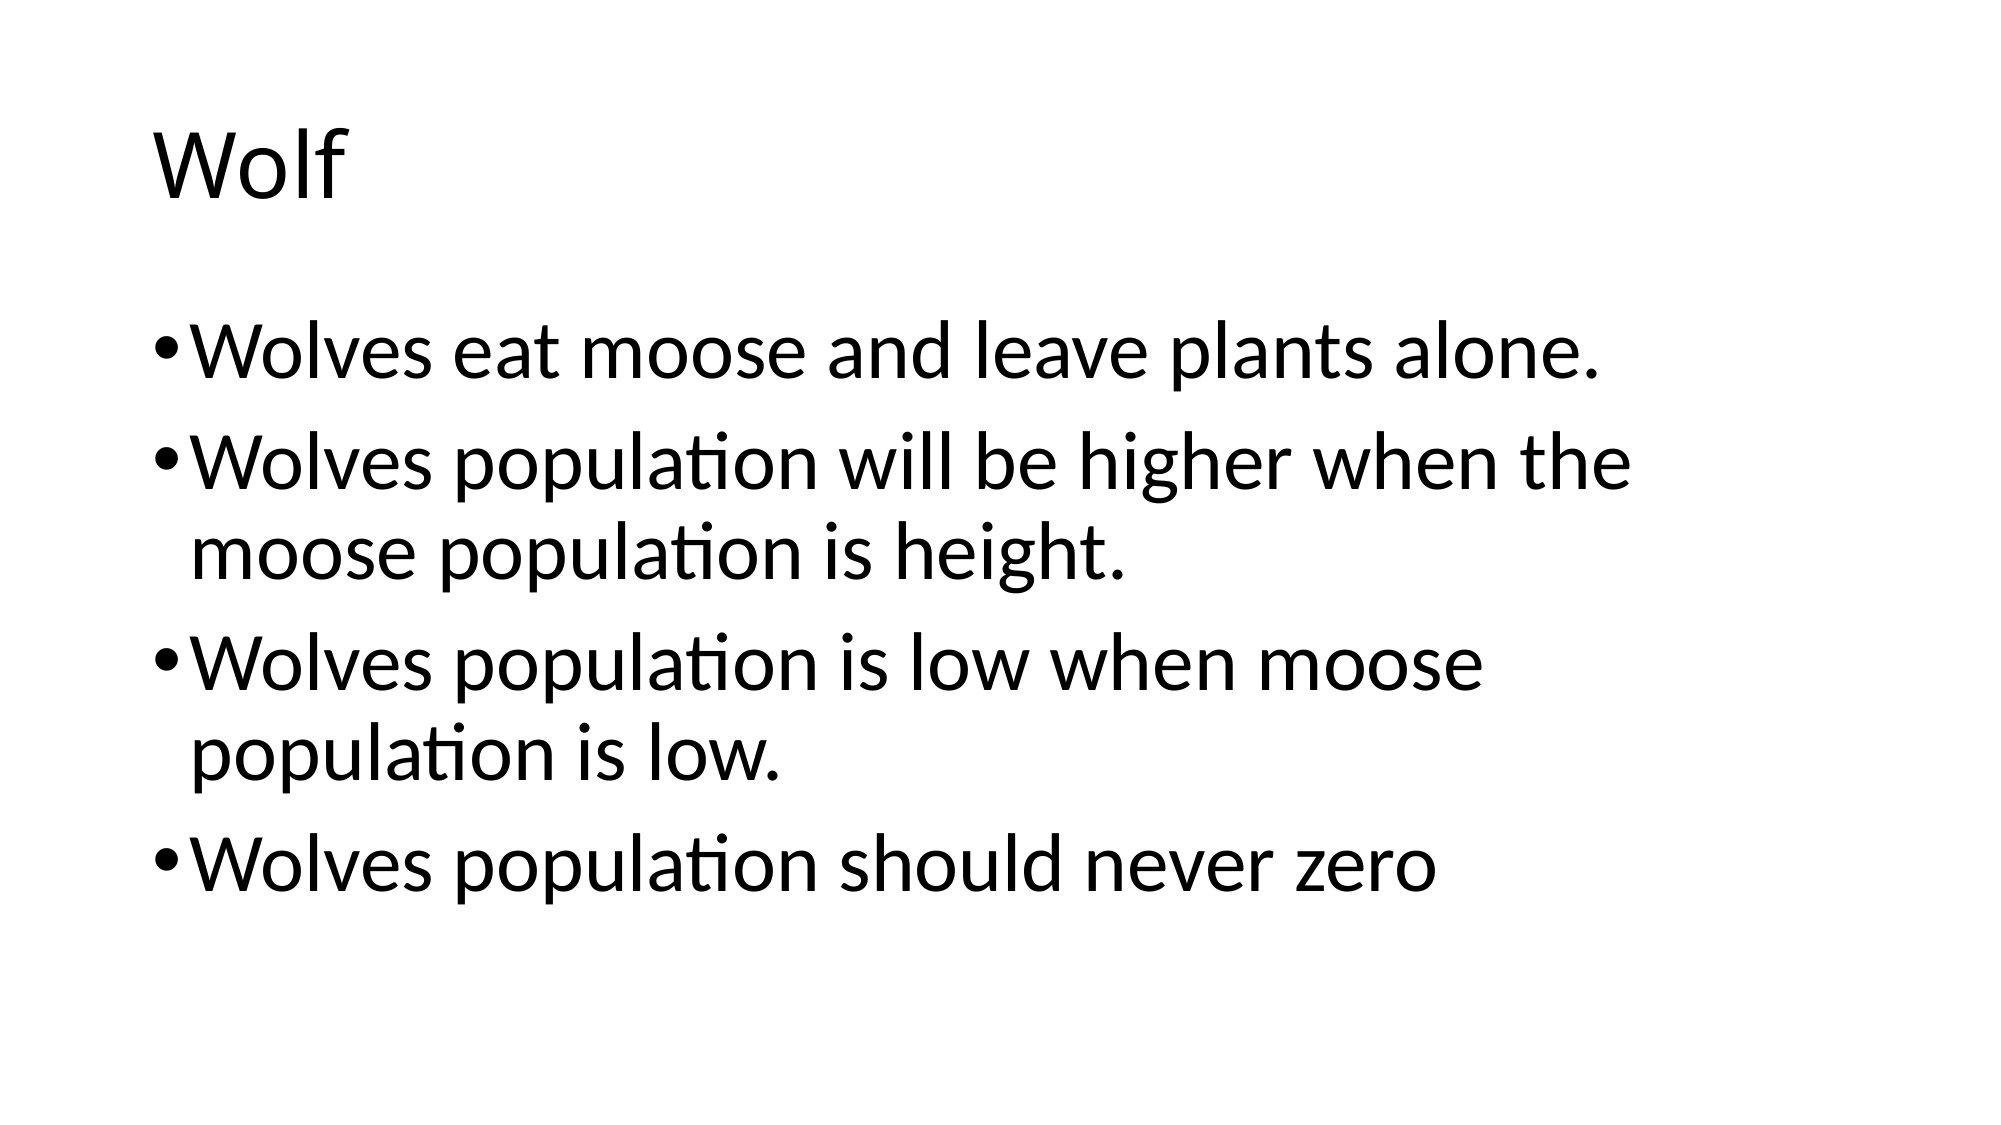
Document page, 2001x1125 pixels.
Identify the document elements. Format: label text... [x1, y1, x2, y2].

list Wolves eat moose and leave plants alone. Wolves population will be higher when the moose population is height. Wolves population is low when moose population is low. Wolves population should never zero [137, 299, 1863, 1014]
title Wolf [137, 59, 1863, 278]
